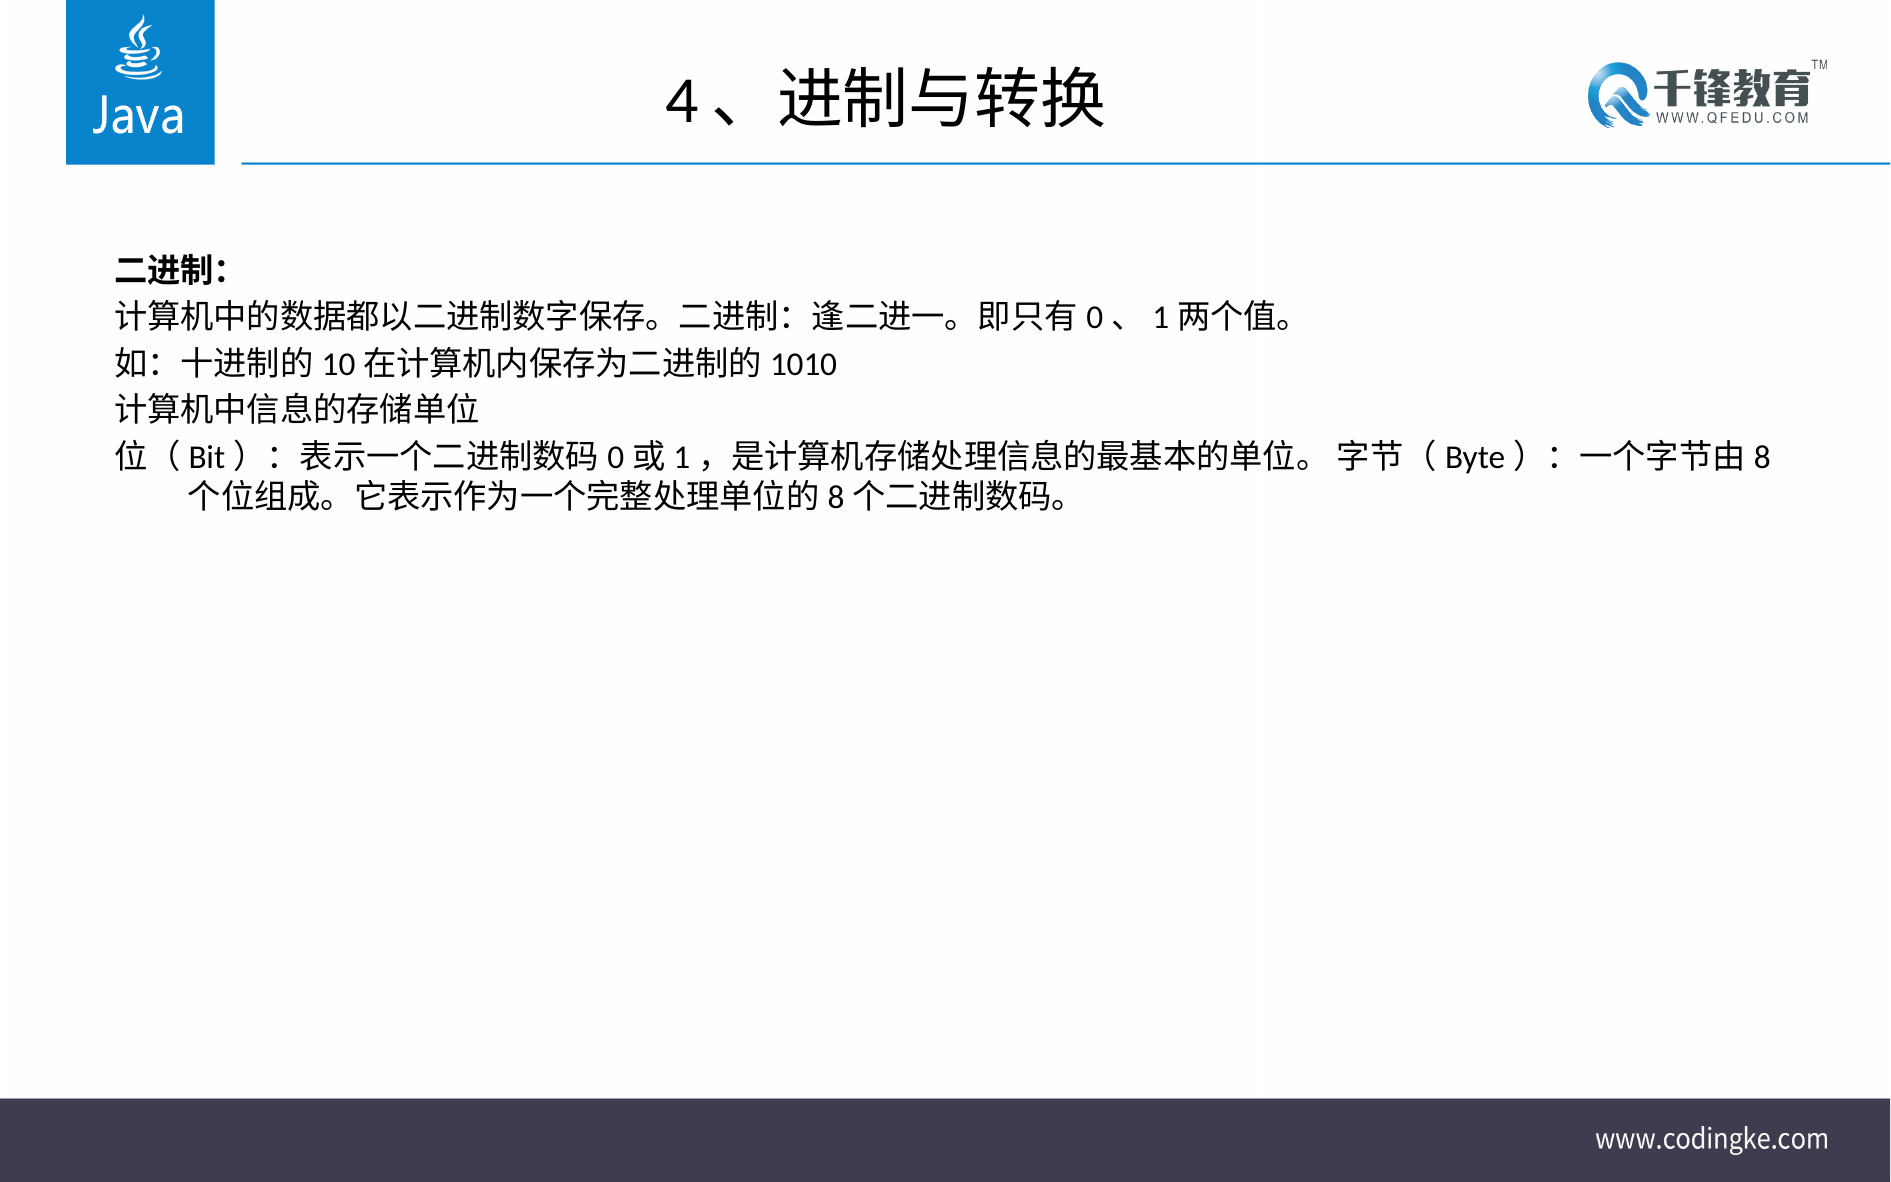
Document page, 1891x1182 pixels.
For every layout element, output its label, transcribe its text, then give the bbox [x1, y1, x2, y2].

list 二进制： 计算机中的数据都以二进制数字保存。二进制：逢二进一。即只有0、1两个值。 如：十进制的10在计算机内保存为二进制的1010 计算机中信息的存储单位 位（Bit）：表示一个二进制数码0或1，是计算机存储处理信息的最基本的单位。 字节（Byte）：一个字节由8个位组成。它表示作为一个完整处理单位的8个二进制数码。 [94, 239, 1796, 1036]
picture [0, 0, 1891, 1182]
title 4、进制与转换 [236, 47, 1536, 147]
